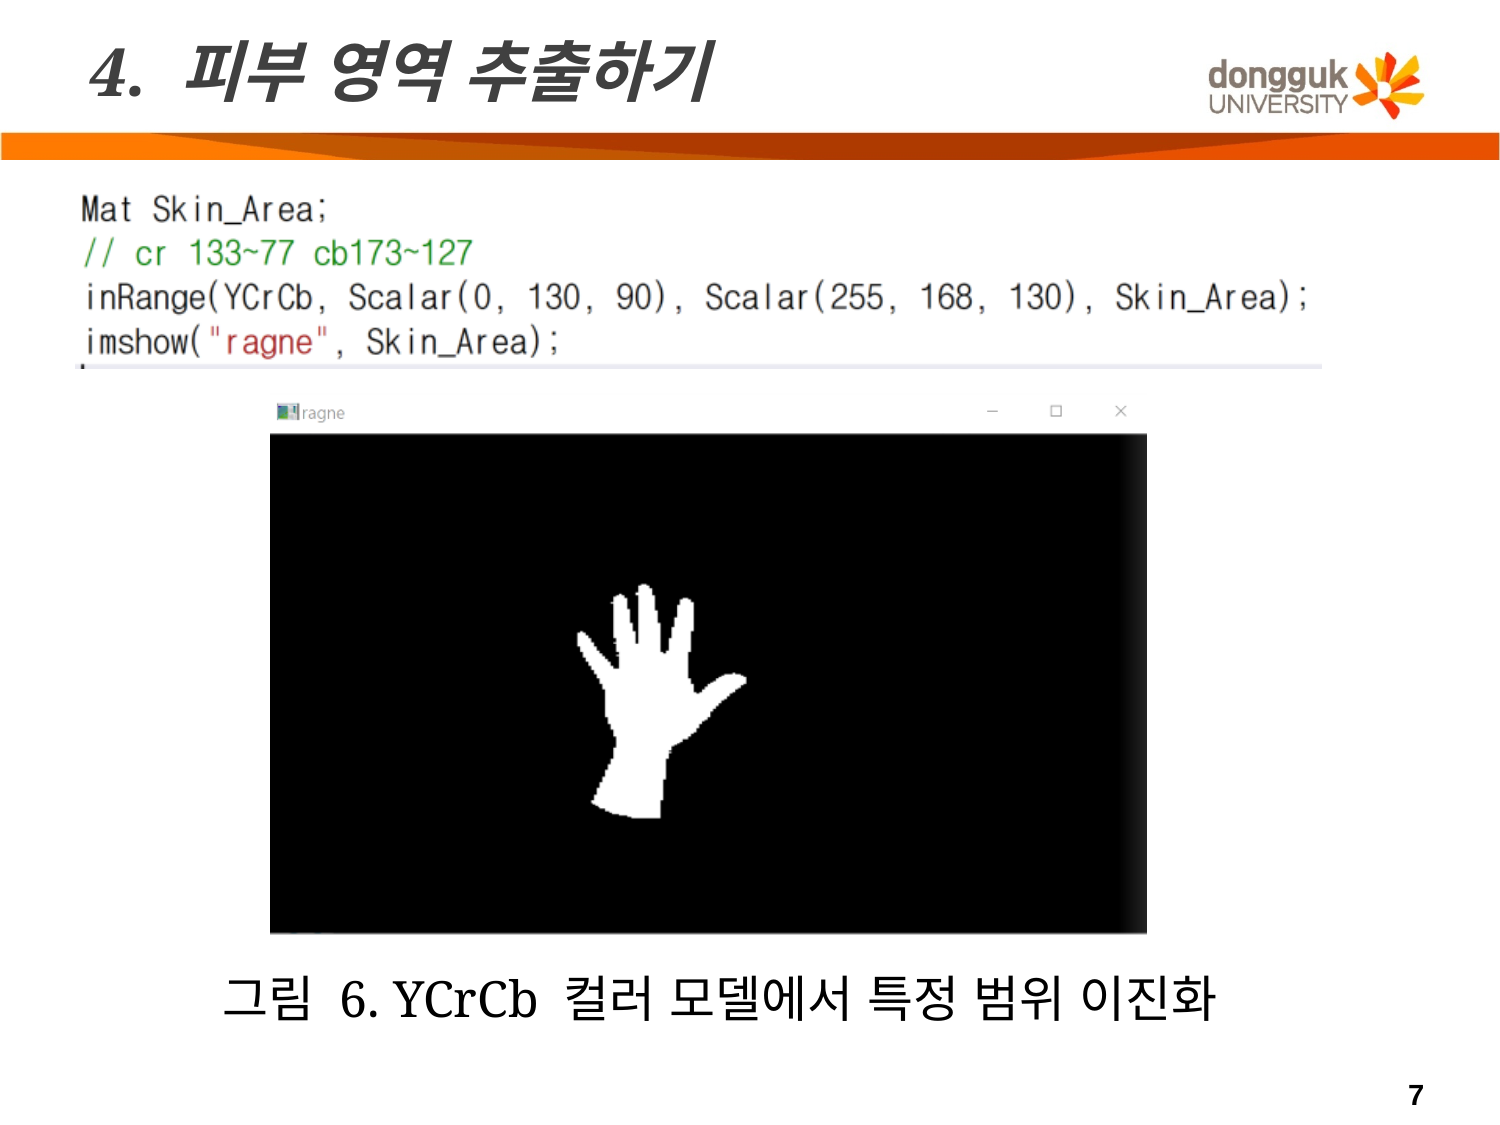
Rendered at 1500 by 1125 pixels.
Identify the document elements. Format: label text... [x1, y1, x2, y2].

text_box 그림 6. YCrCb 컬러 모델에서 특정 범위 이진화 [207, 960, 1267, 1065]
picture [0, 20, 1500, 160]
picture [270, 393, 1147, 936]
text_box 4. 피부 영역 추출하기 [74, 22, 1092, 109]
picture [74, 189, 1323, 369]
